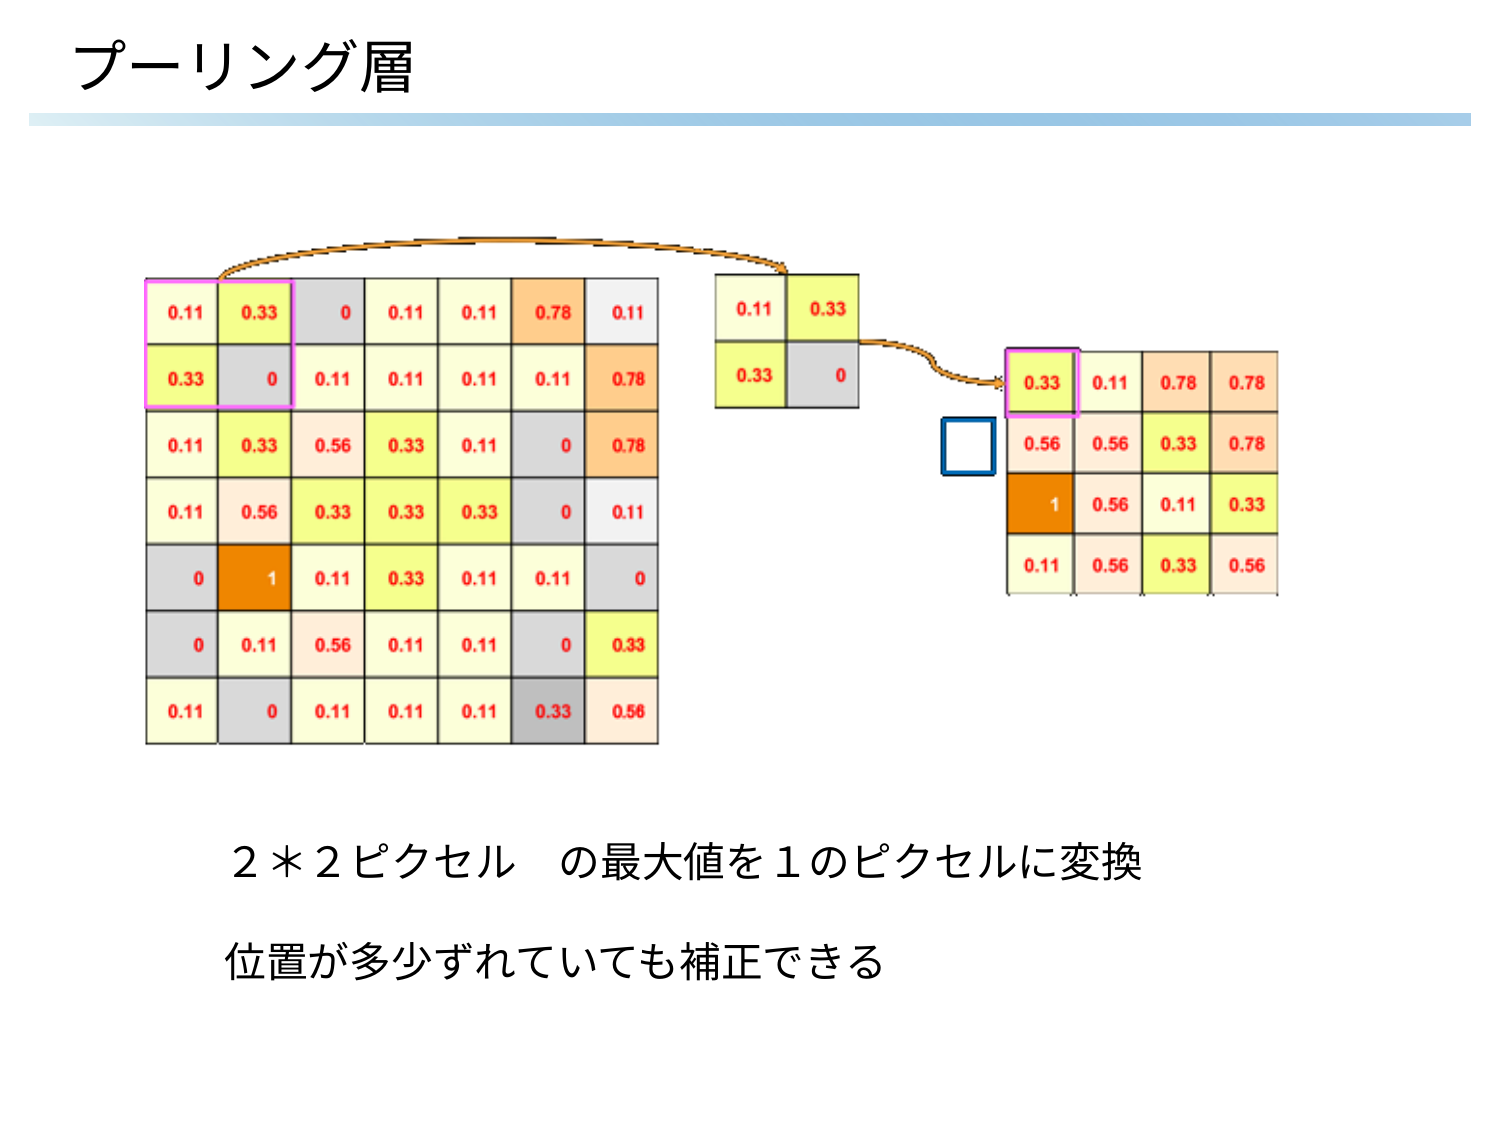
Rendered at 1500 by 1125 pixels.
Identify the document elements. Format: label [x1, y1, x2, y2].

text_box [209, 888, 1159, 994]
title [53, 19, 1425, 112]
picture [144, 193, 1298, 888]
